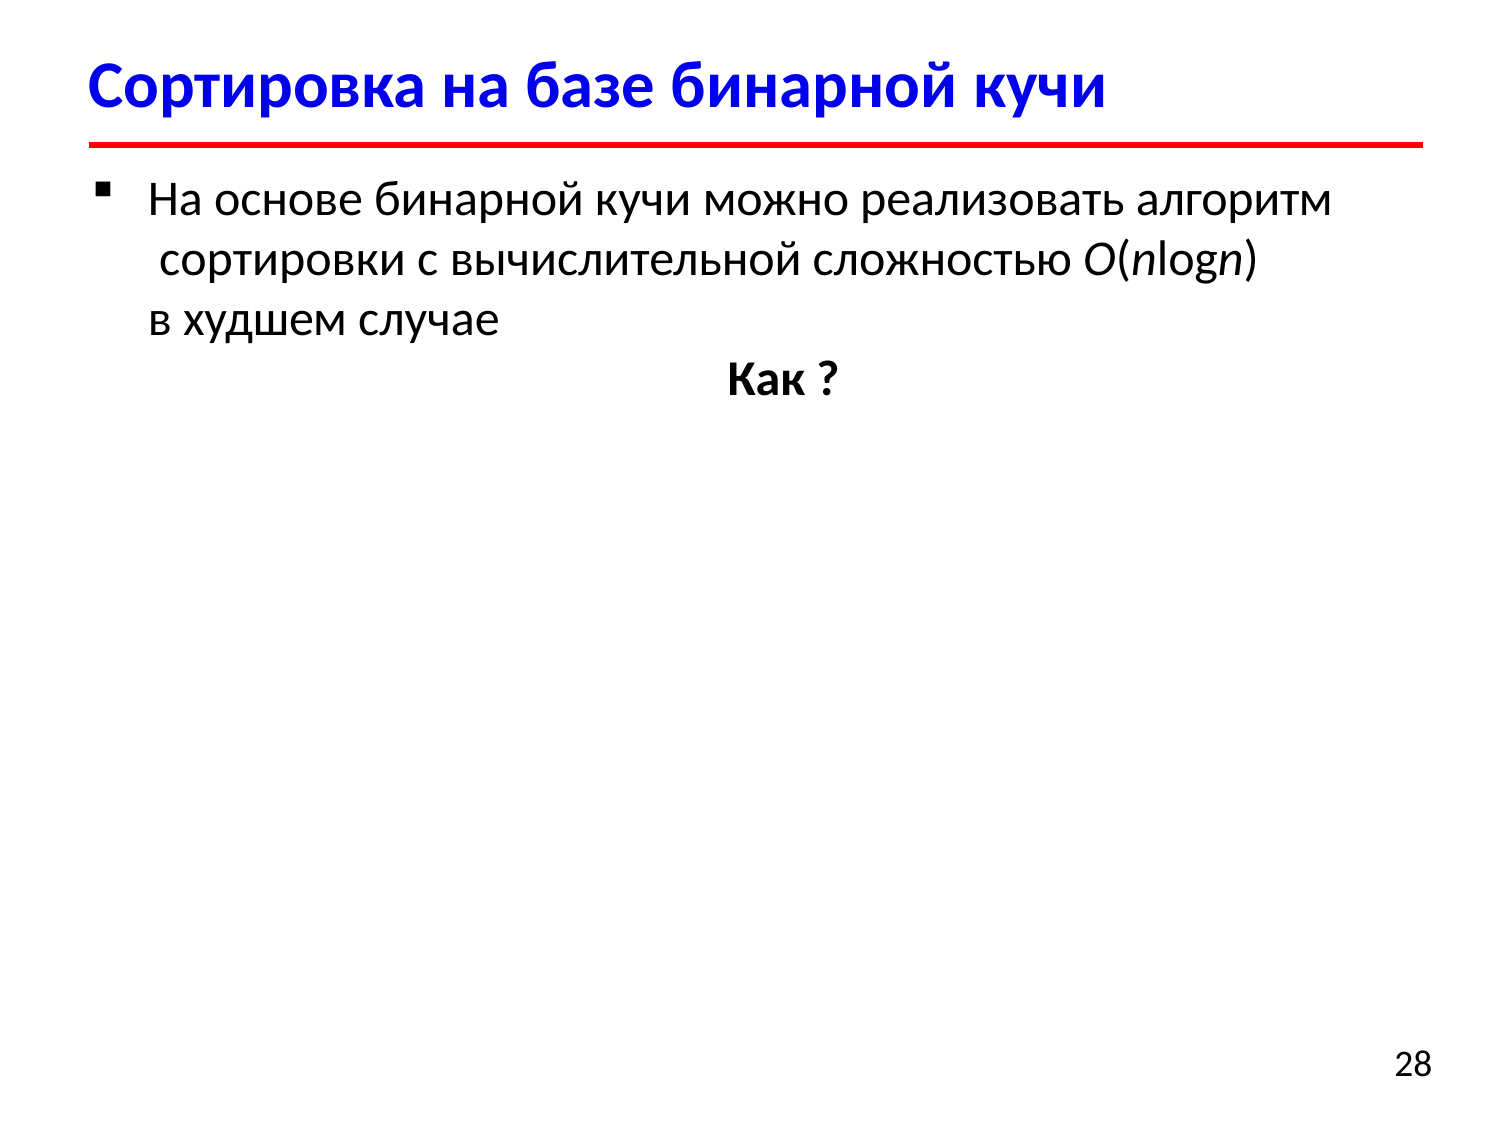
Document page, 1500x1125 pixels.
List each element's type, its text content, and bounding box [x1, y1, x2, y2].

text_box На основе бинарной кучи можно реализовать алгоритм сортировки с вычислительной сложностью O(nlogn) в худшем случае Как ? [89, 163, 1342, 406]
slide_number 28 [1390, 1046, 1437, 1125]
title Сортировка на базе бинарной кучи [86, 39, 1112, 229]
